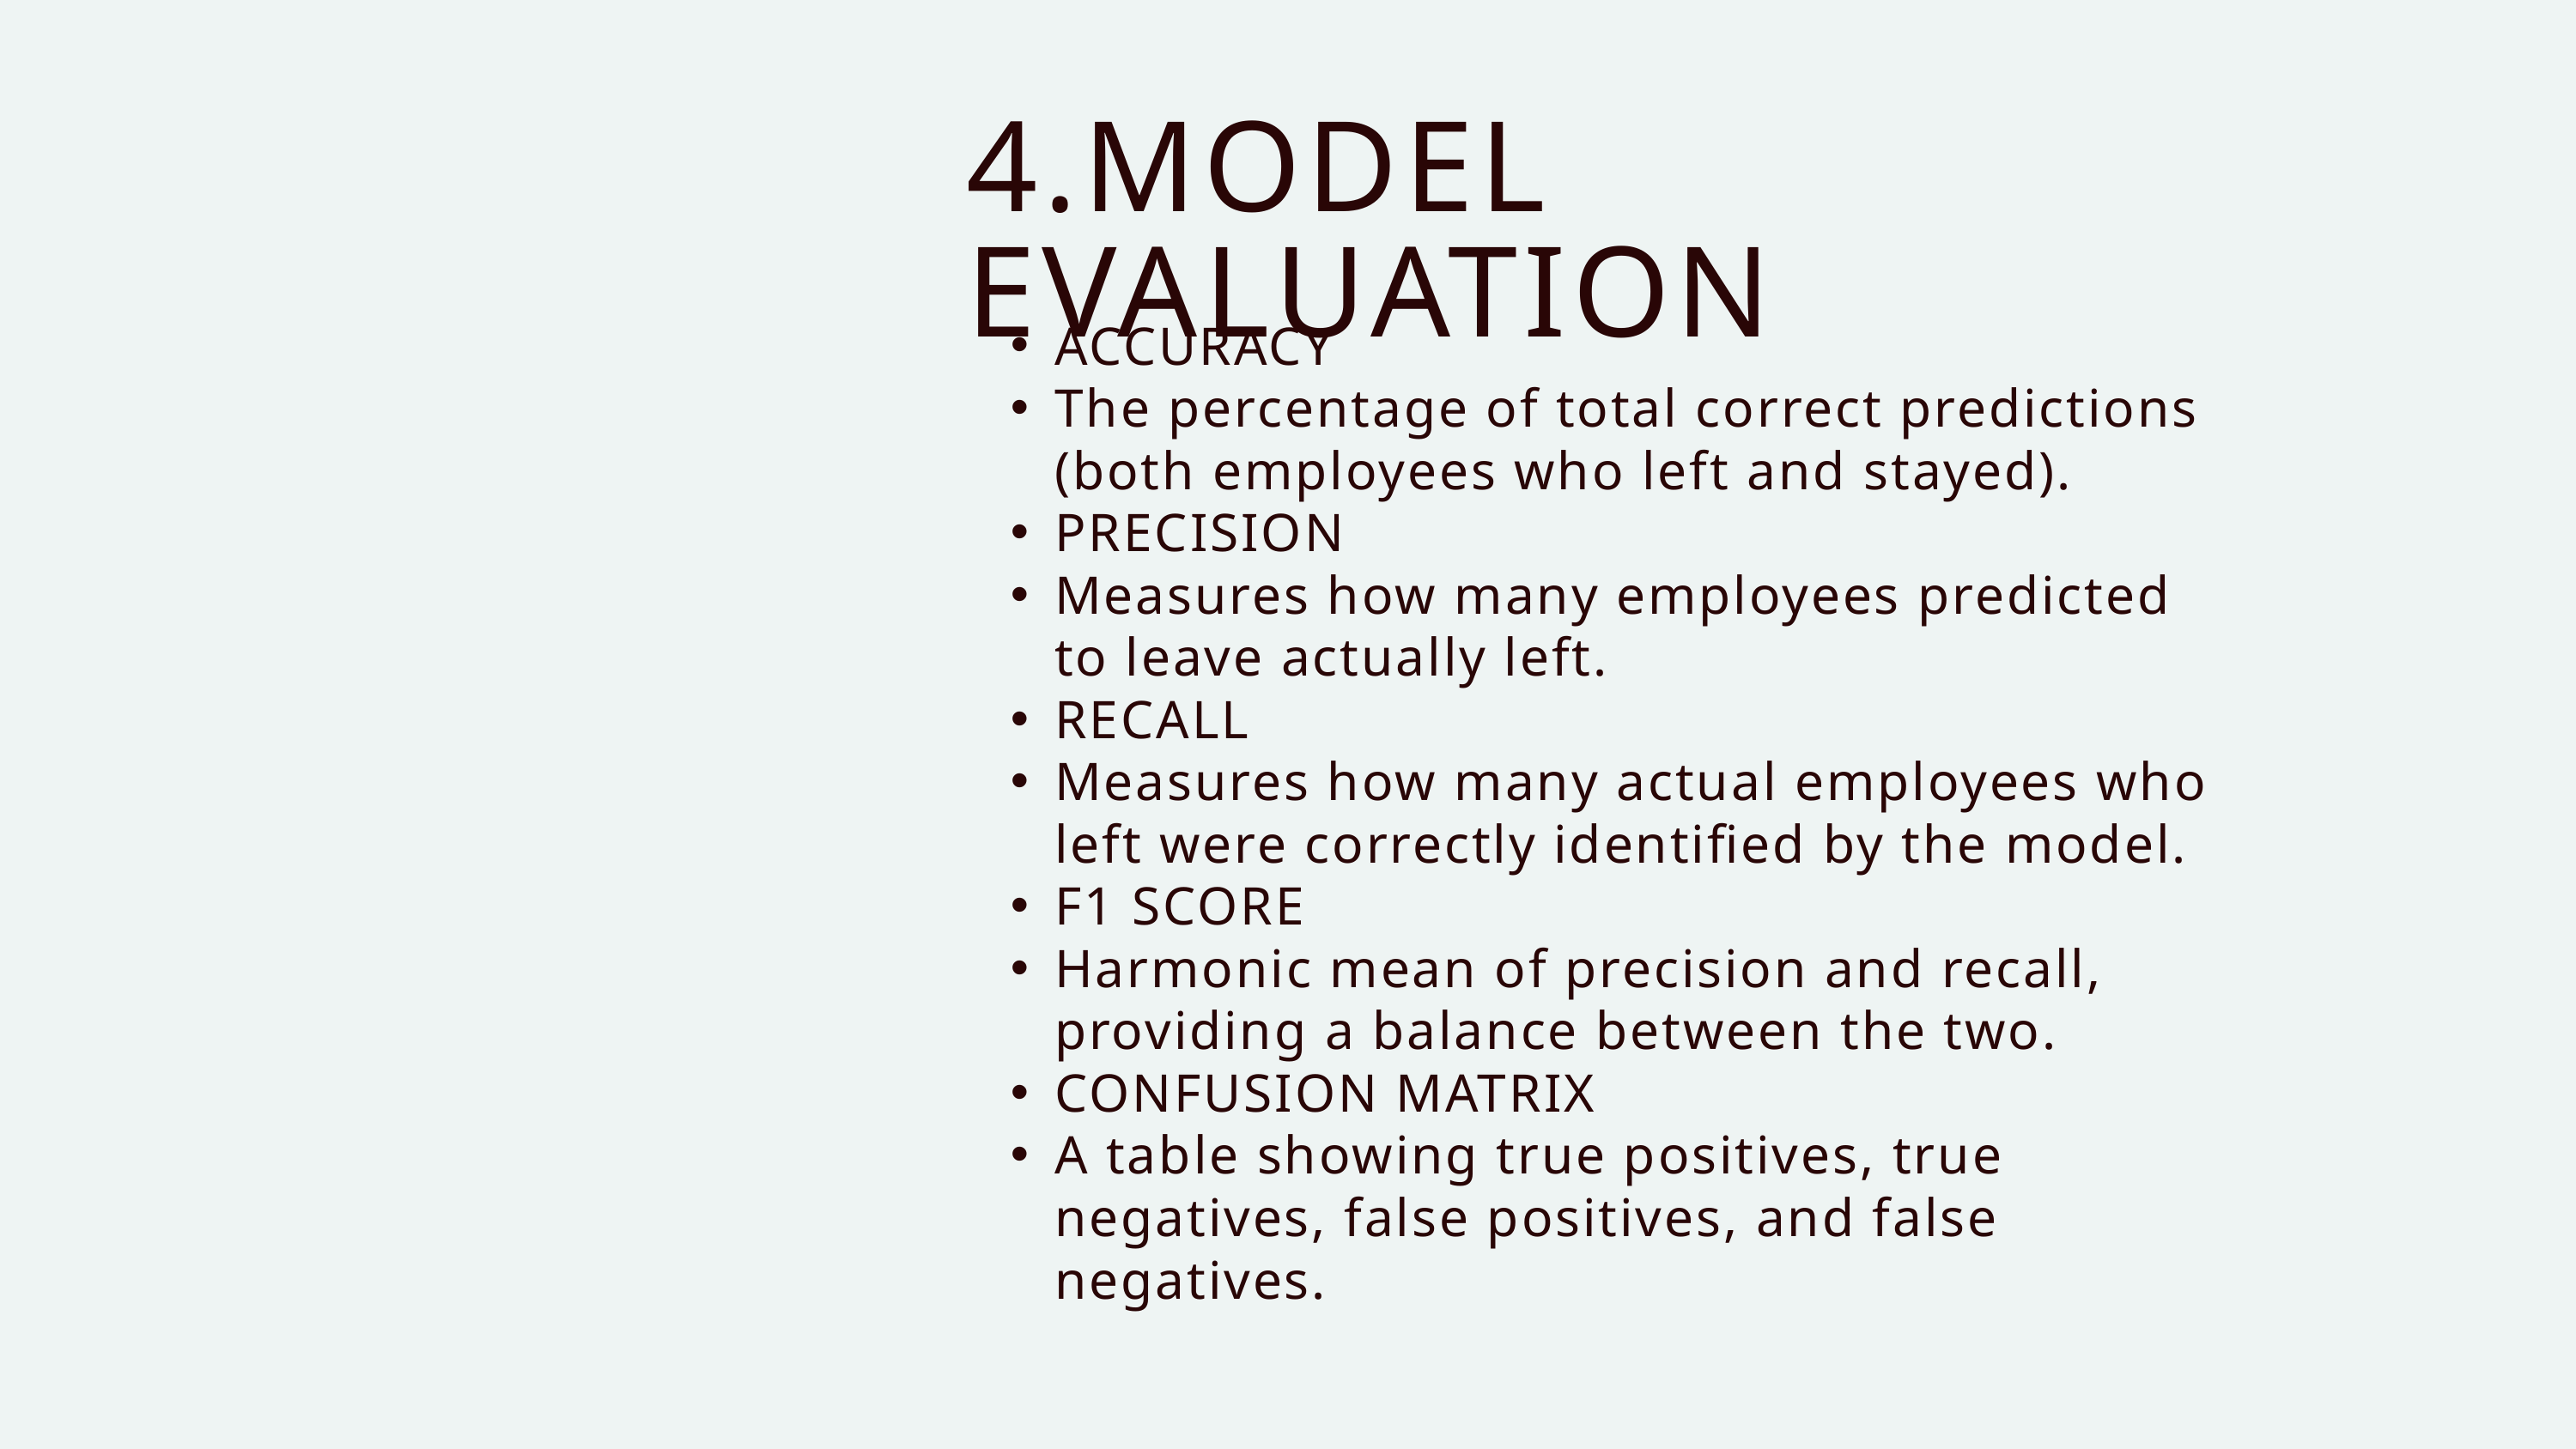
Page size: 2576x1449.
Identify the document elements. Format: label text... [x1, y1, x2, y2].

text_box 4.MODEL EVALUATION [966, 112, 2110, 312]
text_box ACCURACY The percentage of total correct predictions (both employees who left and stayed). PRECISION Measures how many employees predicted to leave actually left. RECALL Measures how many actual employees who left were correctly identified by the model. F1 SCORE Harmonic mean of precision and recall, providing a balance between the two. CONFUSION MATRIX A table showing true positives, true negatives, false positives, and false negatives. [966, 312, 2239, 1310]
